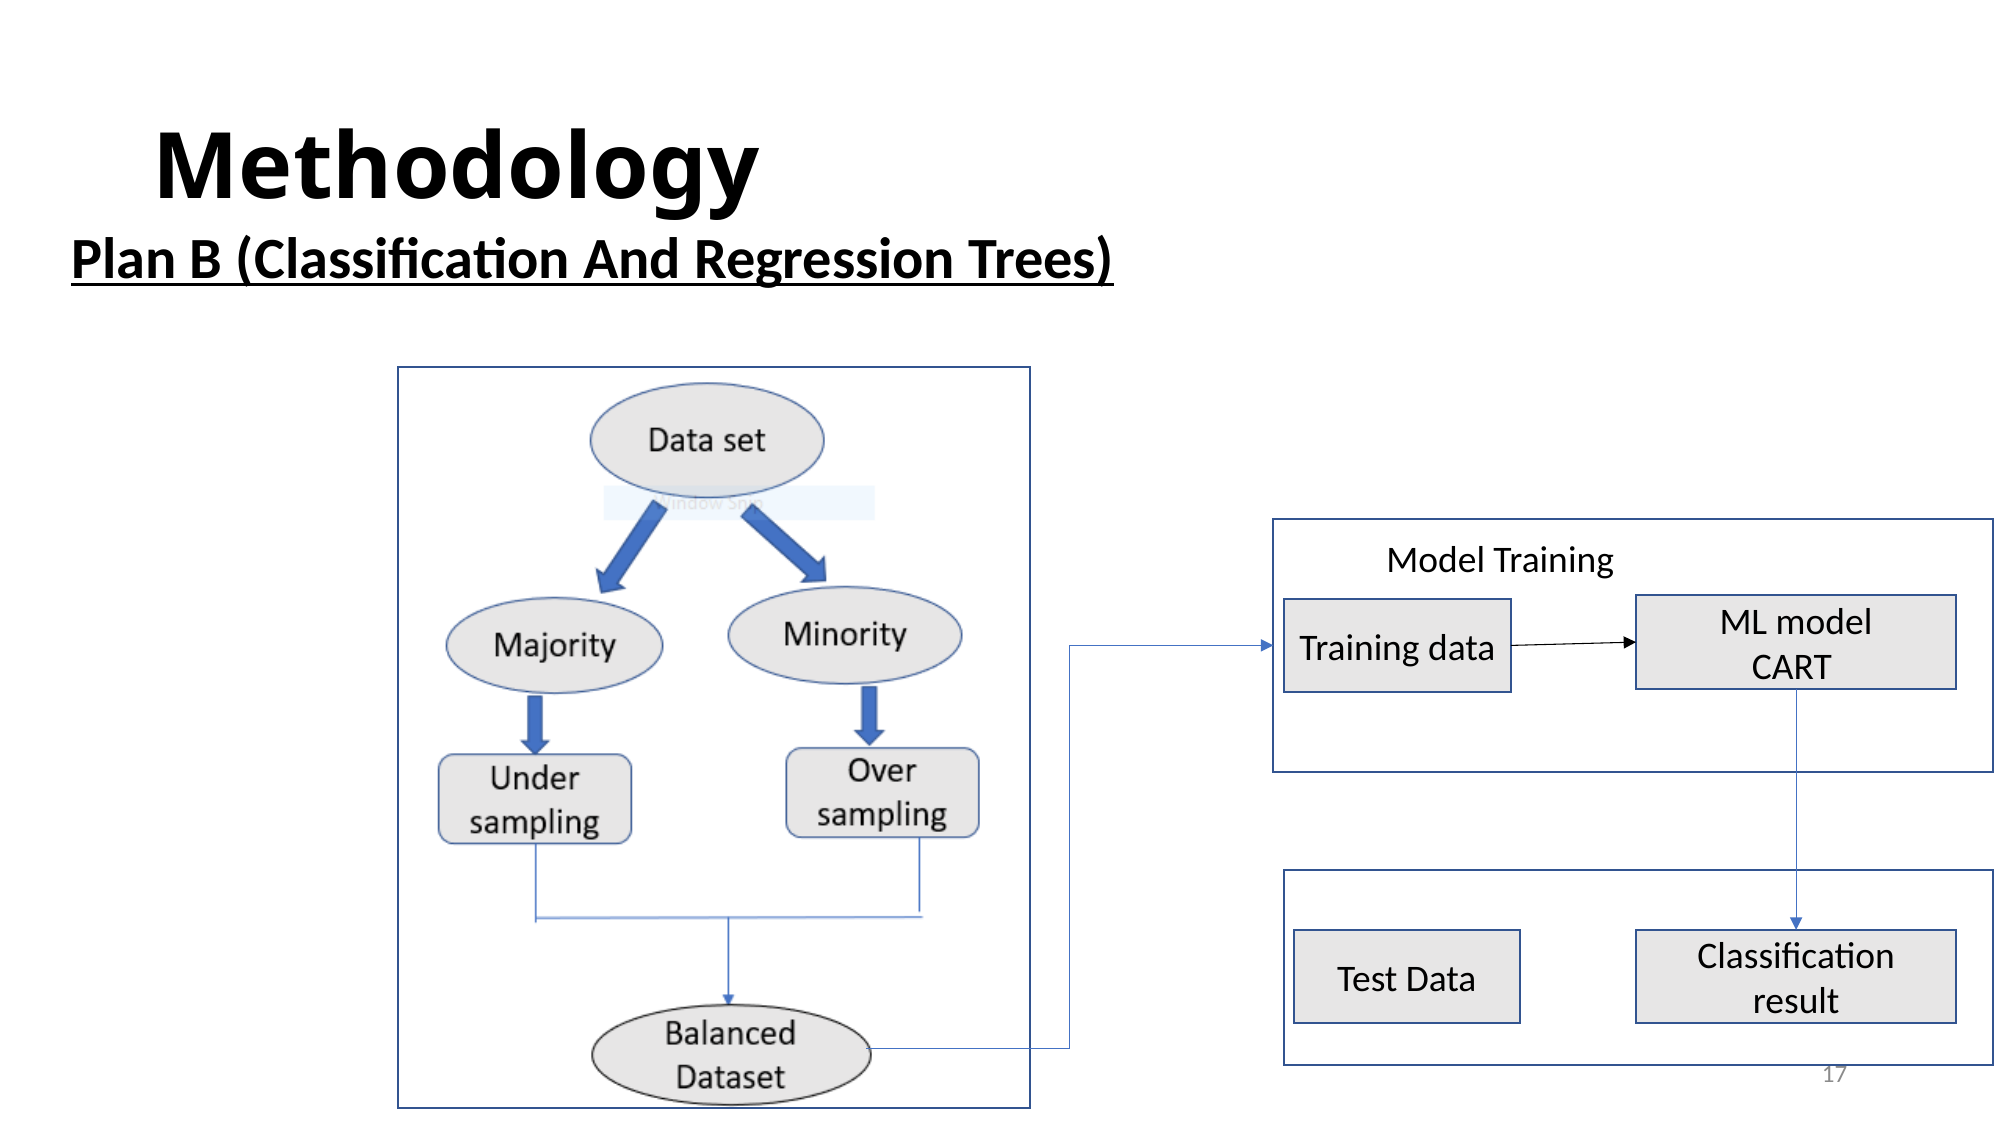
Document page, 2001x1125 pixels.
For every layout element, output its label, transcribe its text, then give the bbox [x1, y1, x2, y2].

text_box [1272, 518, 1994, 773]
text_box [1283, 869, 1994, 1066]
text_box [1510, 642, 1636, 646]
slide_number 14 [1412, 1042, 1863, 1103]
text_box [865, 645, 1274, 1049]
text_box Model Training [1371, 527, 1662, 587]
title Methodology [137, 59, 1863, 221]
picture [338, 367, 1088, 1109]
list Plan B (Classification And Regression Trees) [56, 221, 2000, 1125]
